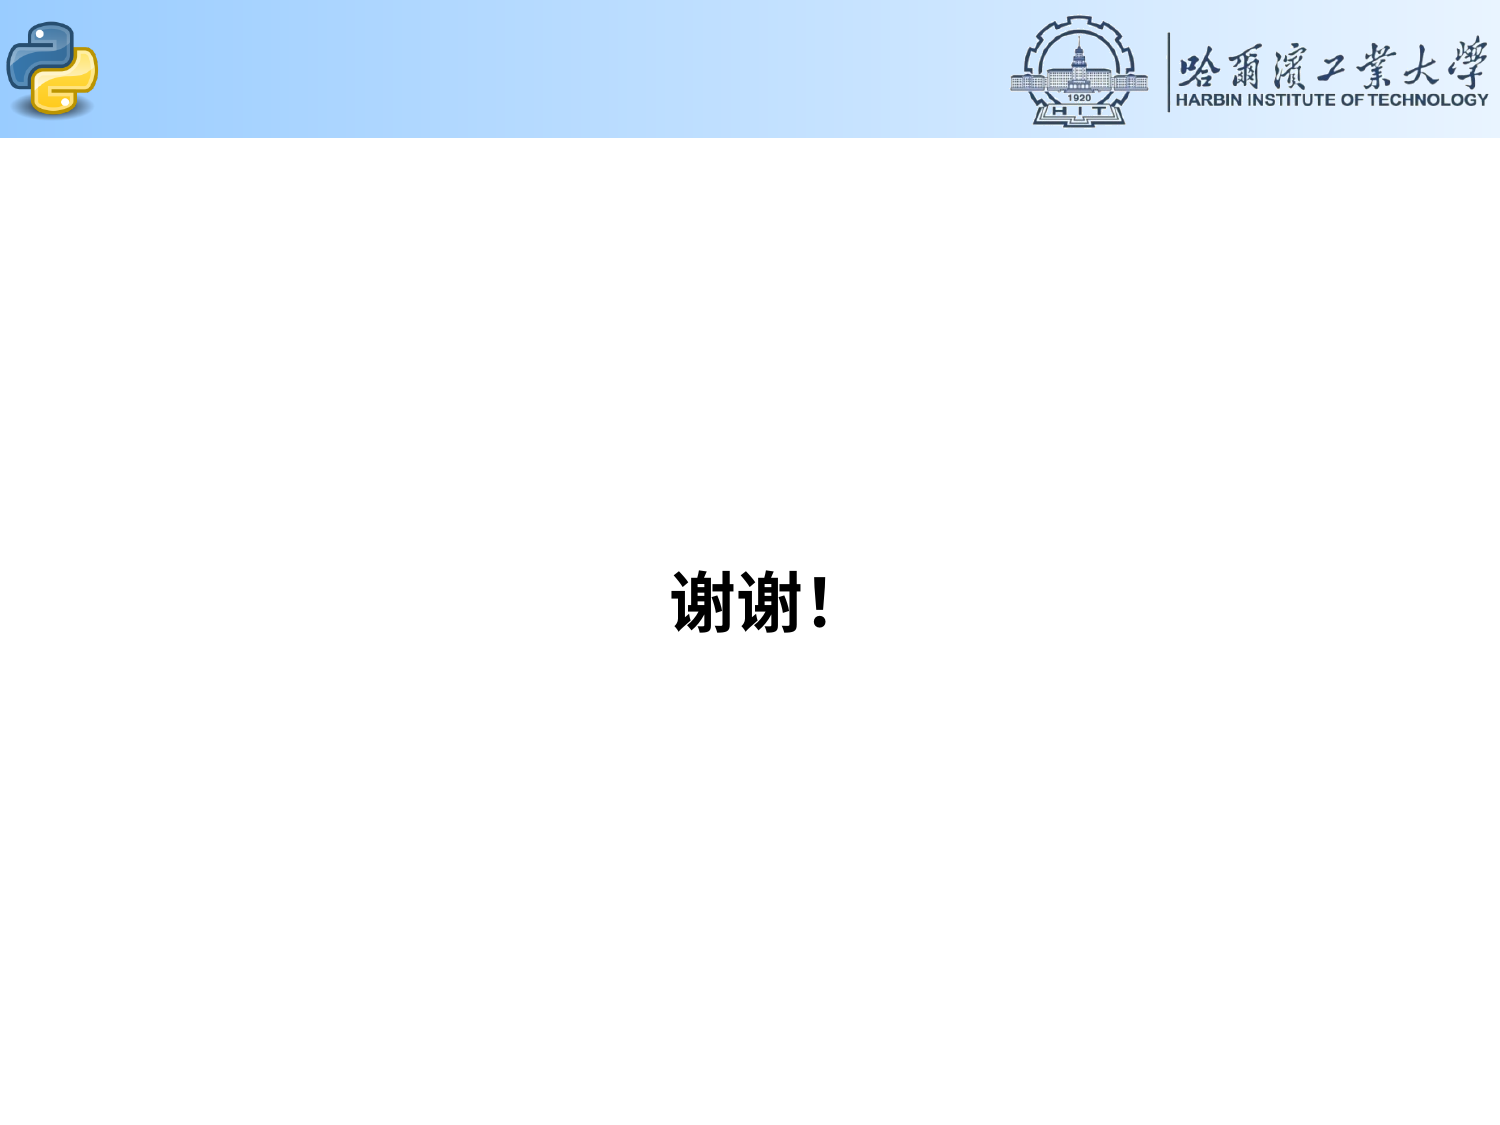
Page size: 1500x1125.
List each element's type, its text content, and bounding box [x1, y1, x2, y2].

picture [1000, 4, 1500, 138]
picture [0, 19, 104, 123]
title 谢谢！ [159, 550, 1381, 651]
